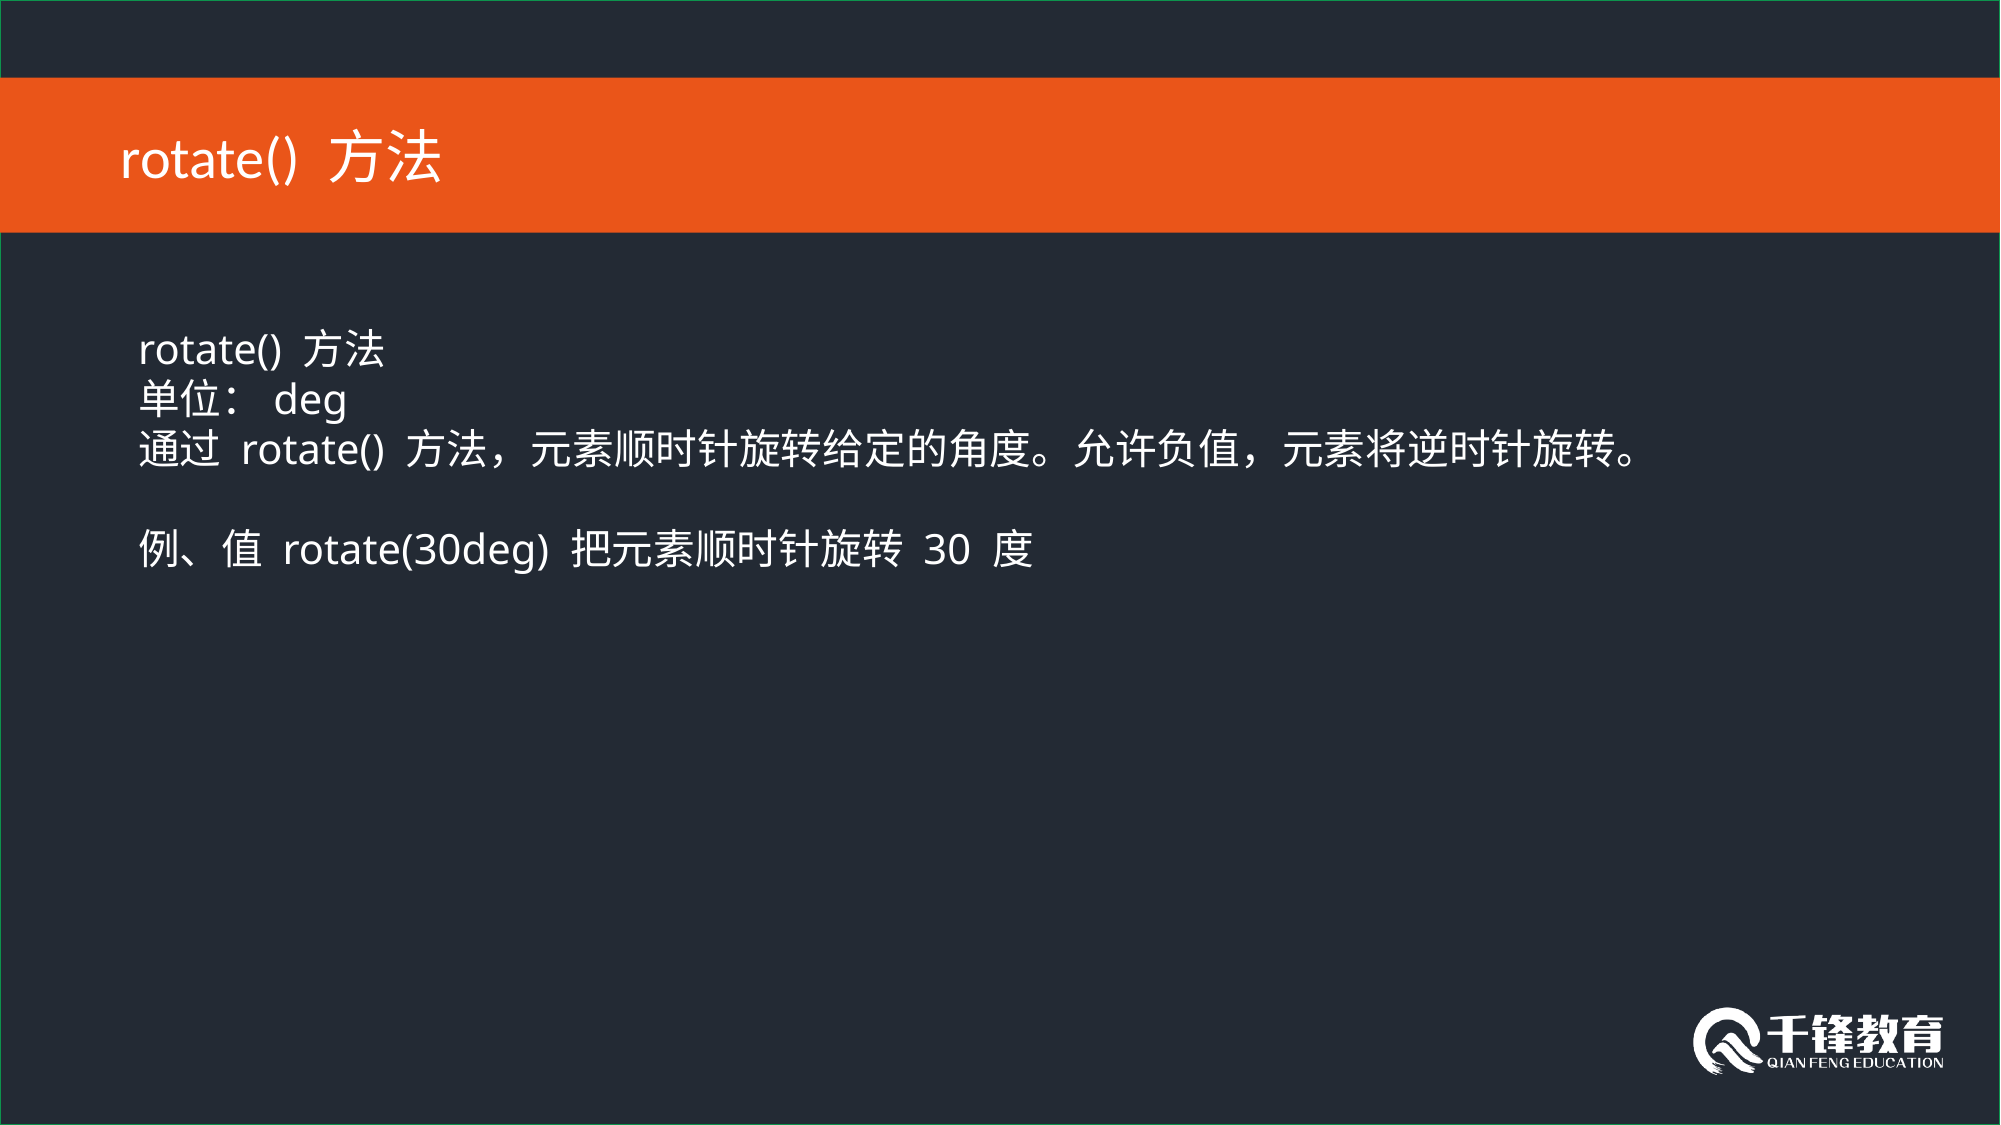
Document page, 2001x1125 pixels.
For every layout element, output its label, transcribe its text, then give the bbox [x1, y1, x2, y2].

text_box [0, 234, 2000, 1125]
text_box [0, 77, 2000, 234]
text_box rotate() 方法 单位：deg 通过 rotate() 方法，元素顺时针旋转给定的角度。允许负值，元素将逆时针旋转。 例、值 rotate(30deg) 把元素顺时针旋转 30 度 [123, 315, 1673, 631]
text_box rotate() 方法 [106, 112, 1441, 198]
text_box [0, 0, 2000, 77]
picture [1691, 1002, 1948, 1080]
